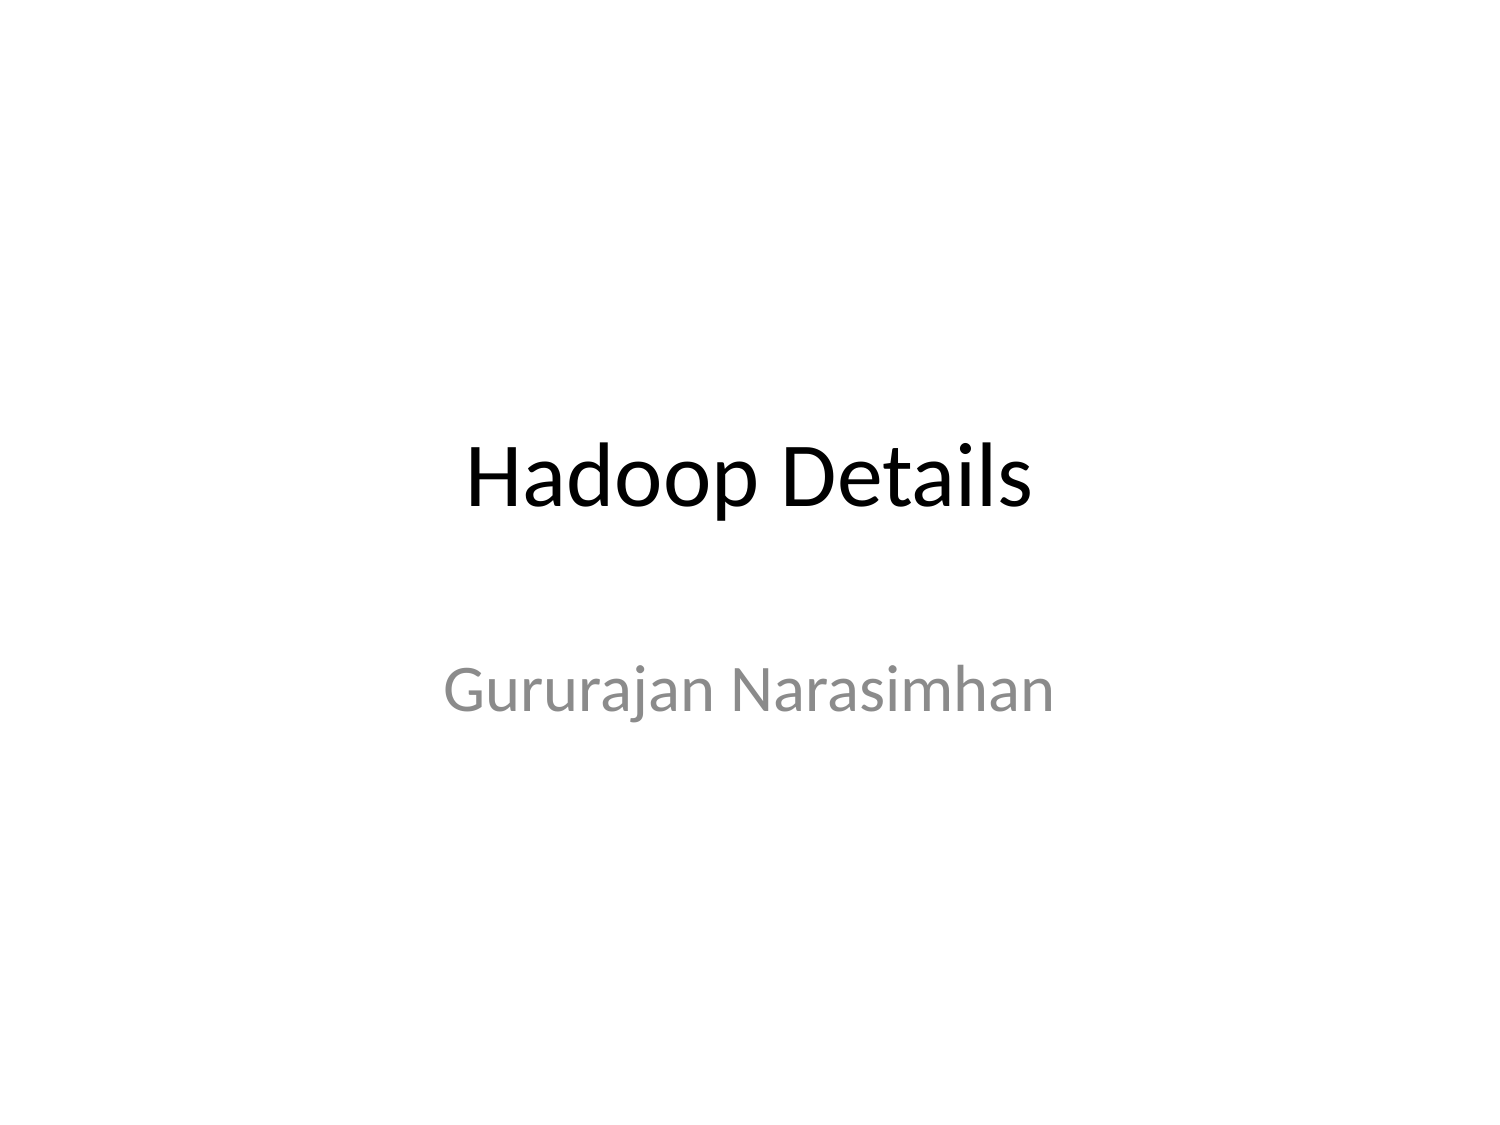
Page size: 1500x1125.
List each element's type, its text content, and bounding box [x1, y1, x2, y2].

subtitle Gururajan Narasimhan [225, 637, 1275, 925]
title Hadoop Details [112, 349, 1388, 591]
